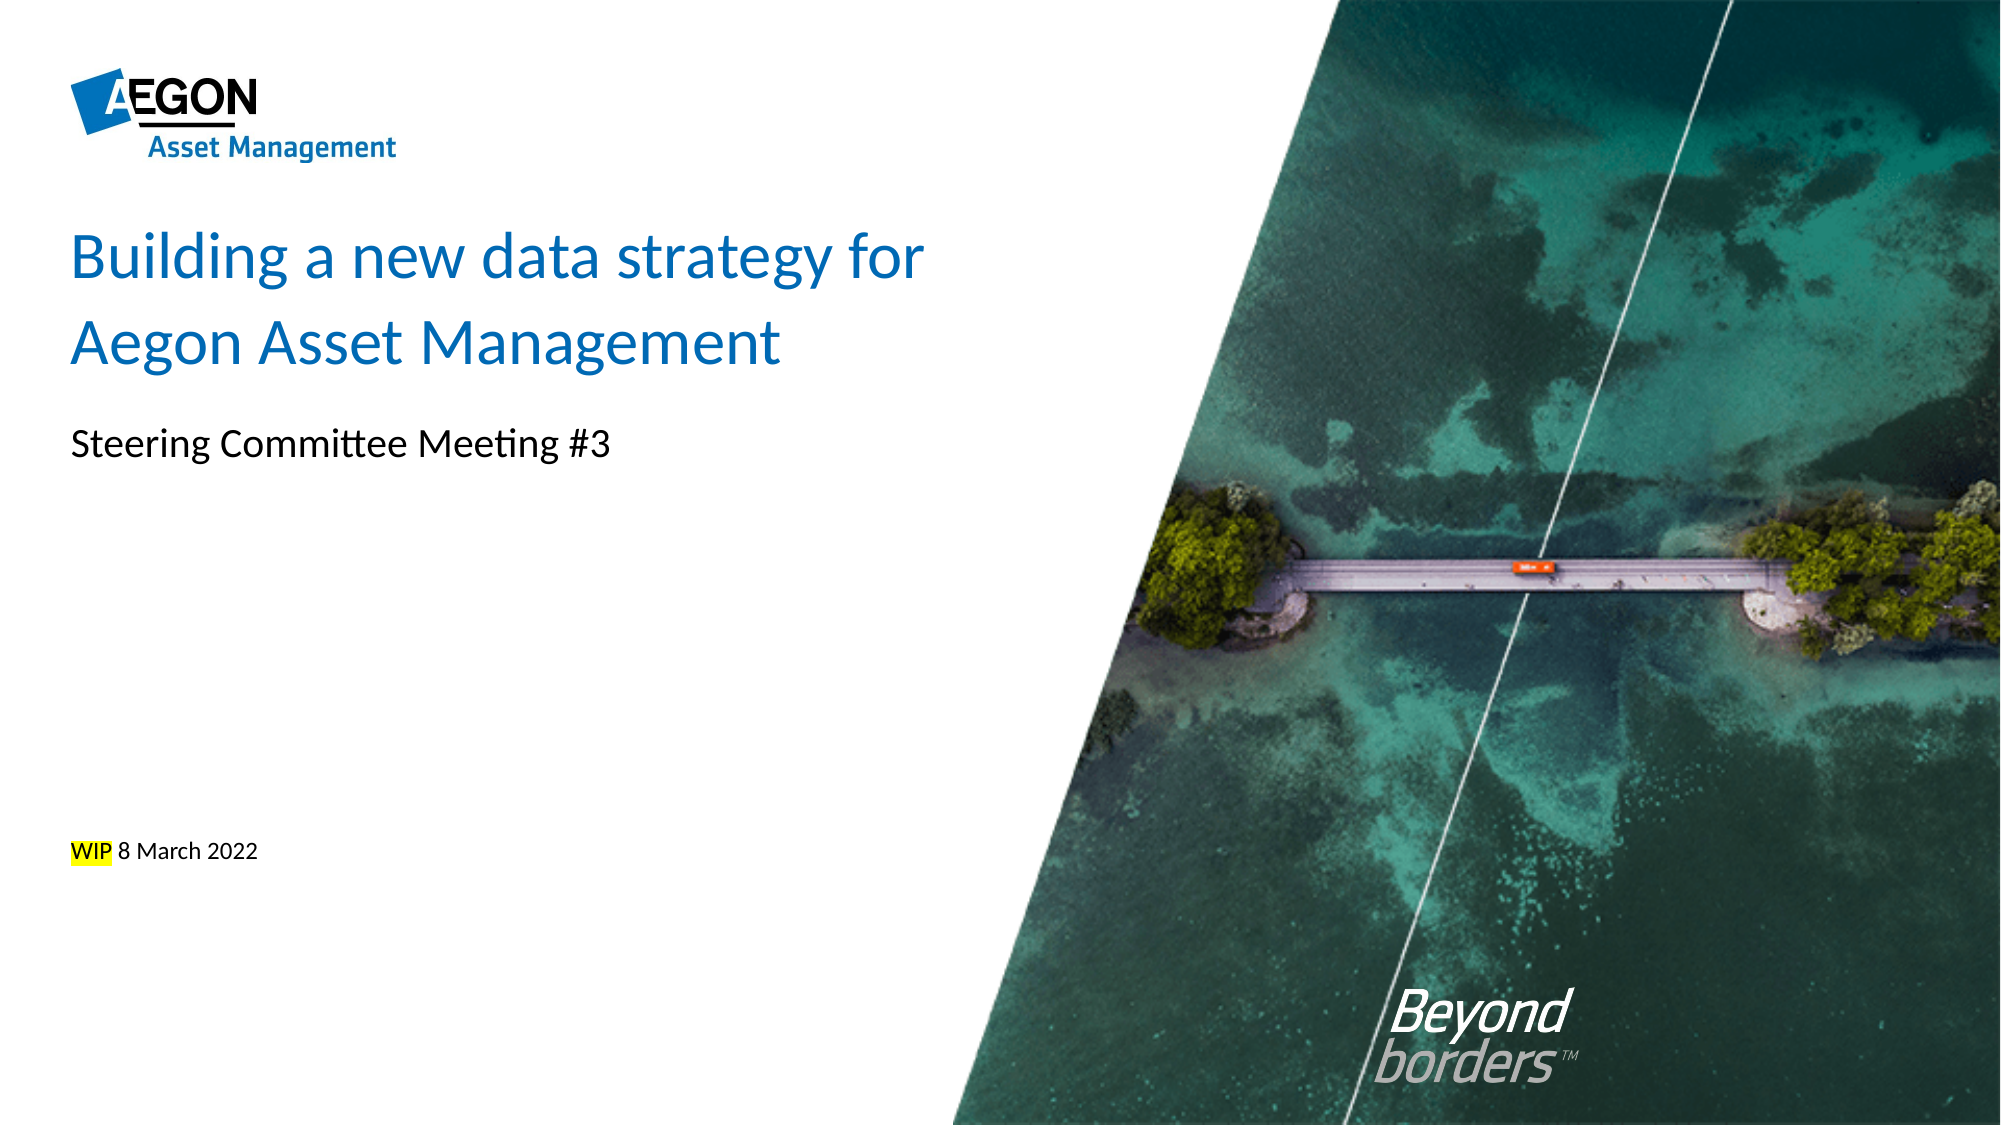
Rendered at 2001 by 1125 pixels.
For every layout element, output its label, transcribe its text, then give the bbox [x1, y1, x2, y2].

list Steering Committee Meeting #3 [70, 412, 953, 476]
title Building a new data strategy for Aegon Asset Management [70, 205, 953, 293]
text_box WIP 8 March 2022 [70, 832, 953, 896]
picture [70, 68, 396, 163]
picture [953, 0, 2001, 1125]
